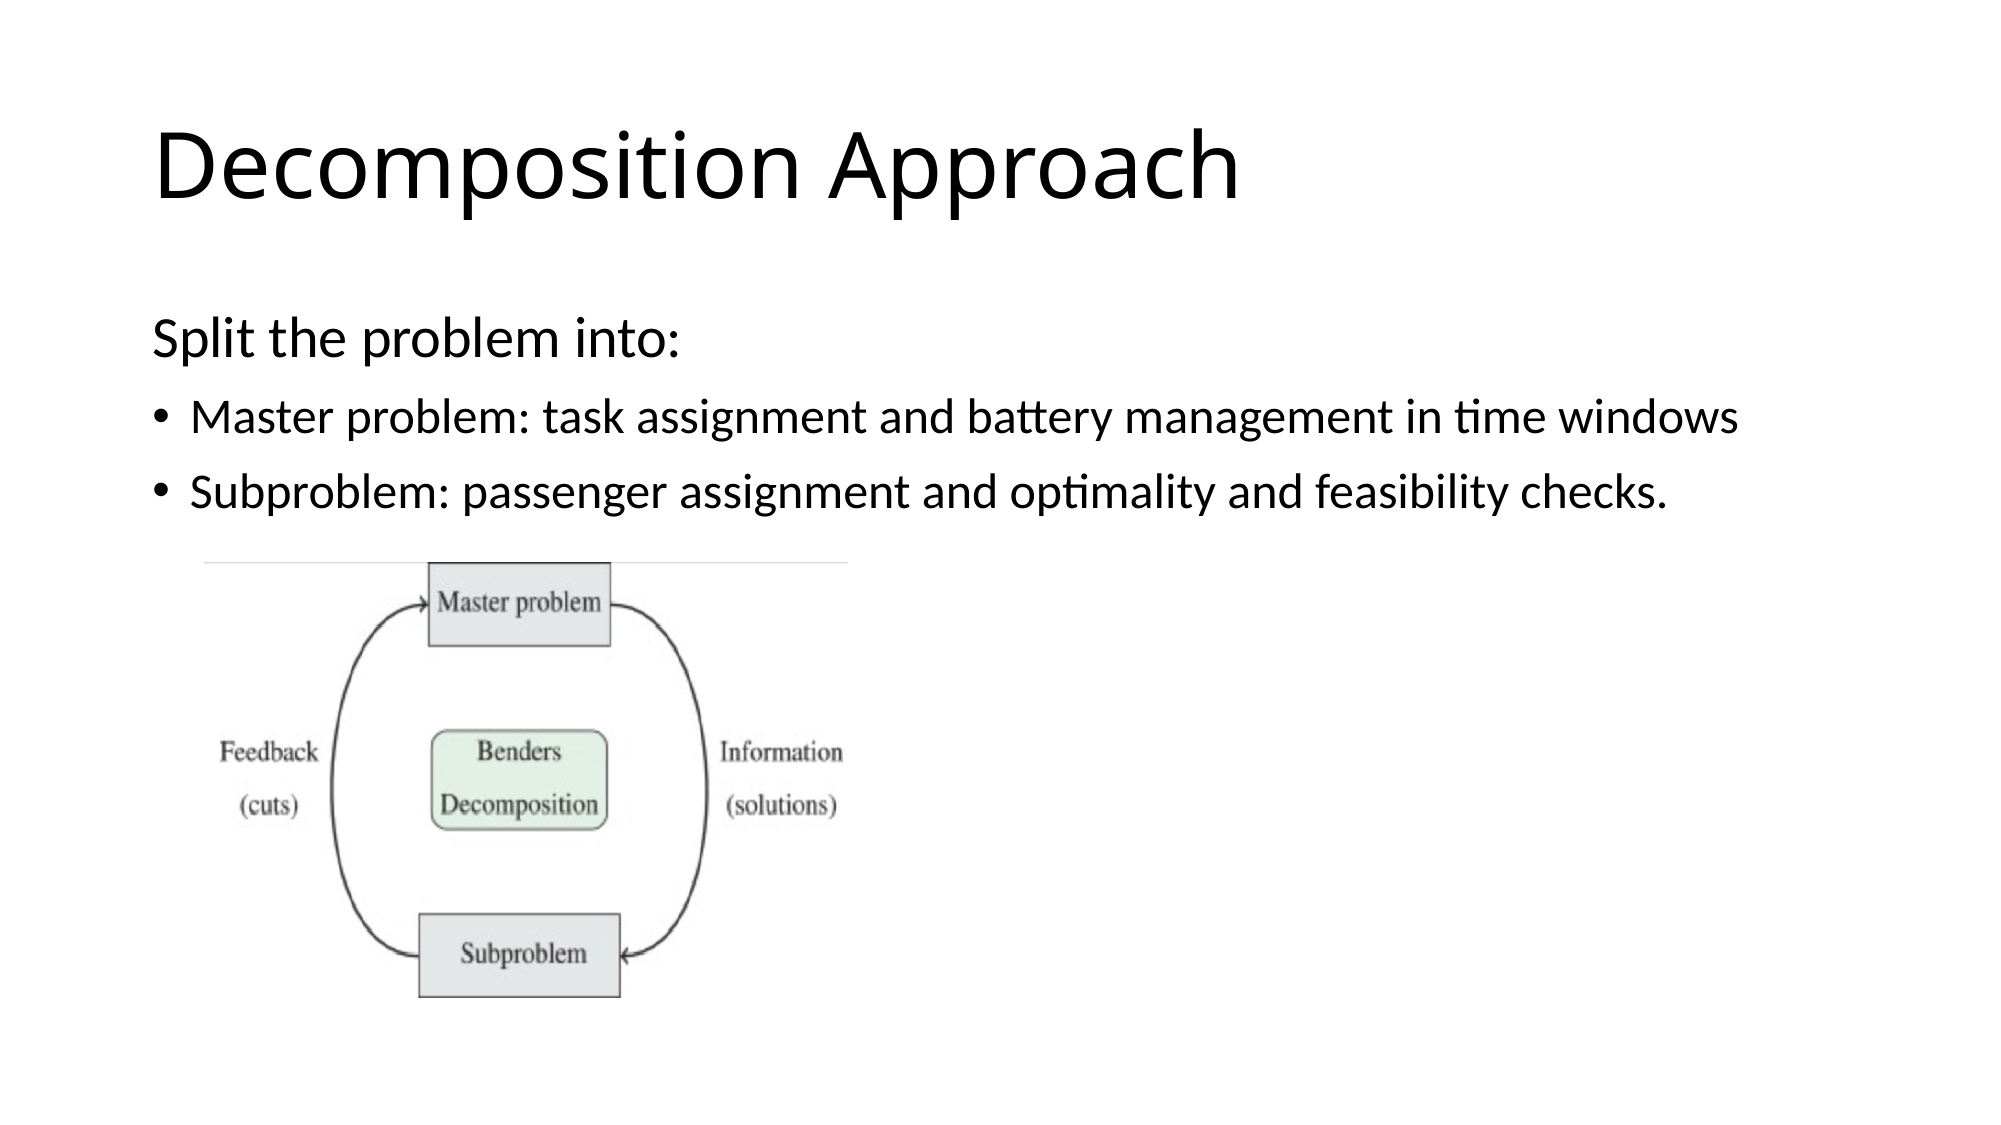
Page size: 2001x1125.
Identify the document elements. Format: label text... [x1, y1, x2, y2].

title Decomposition Approach [137, 59, 1863, 278]
list Split the problem into: Master problem: task assignment and battery management in time windows Subproblem: passenger assignment and optimality and feasibility checks. [137, 299, 1863, 1014]
picture [203, 562, 849, 1024]
